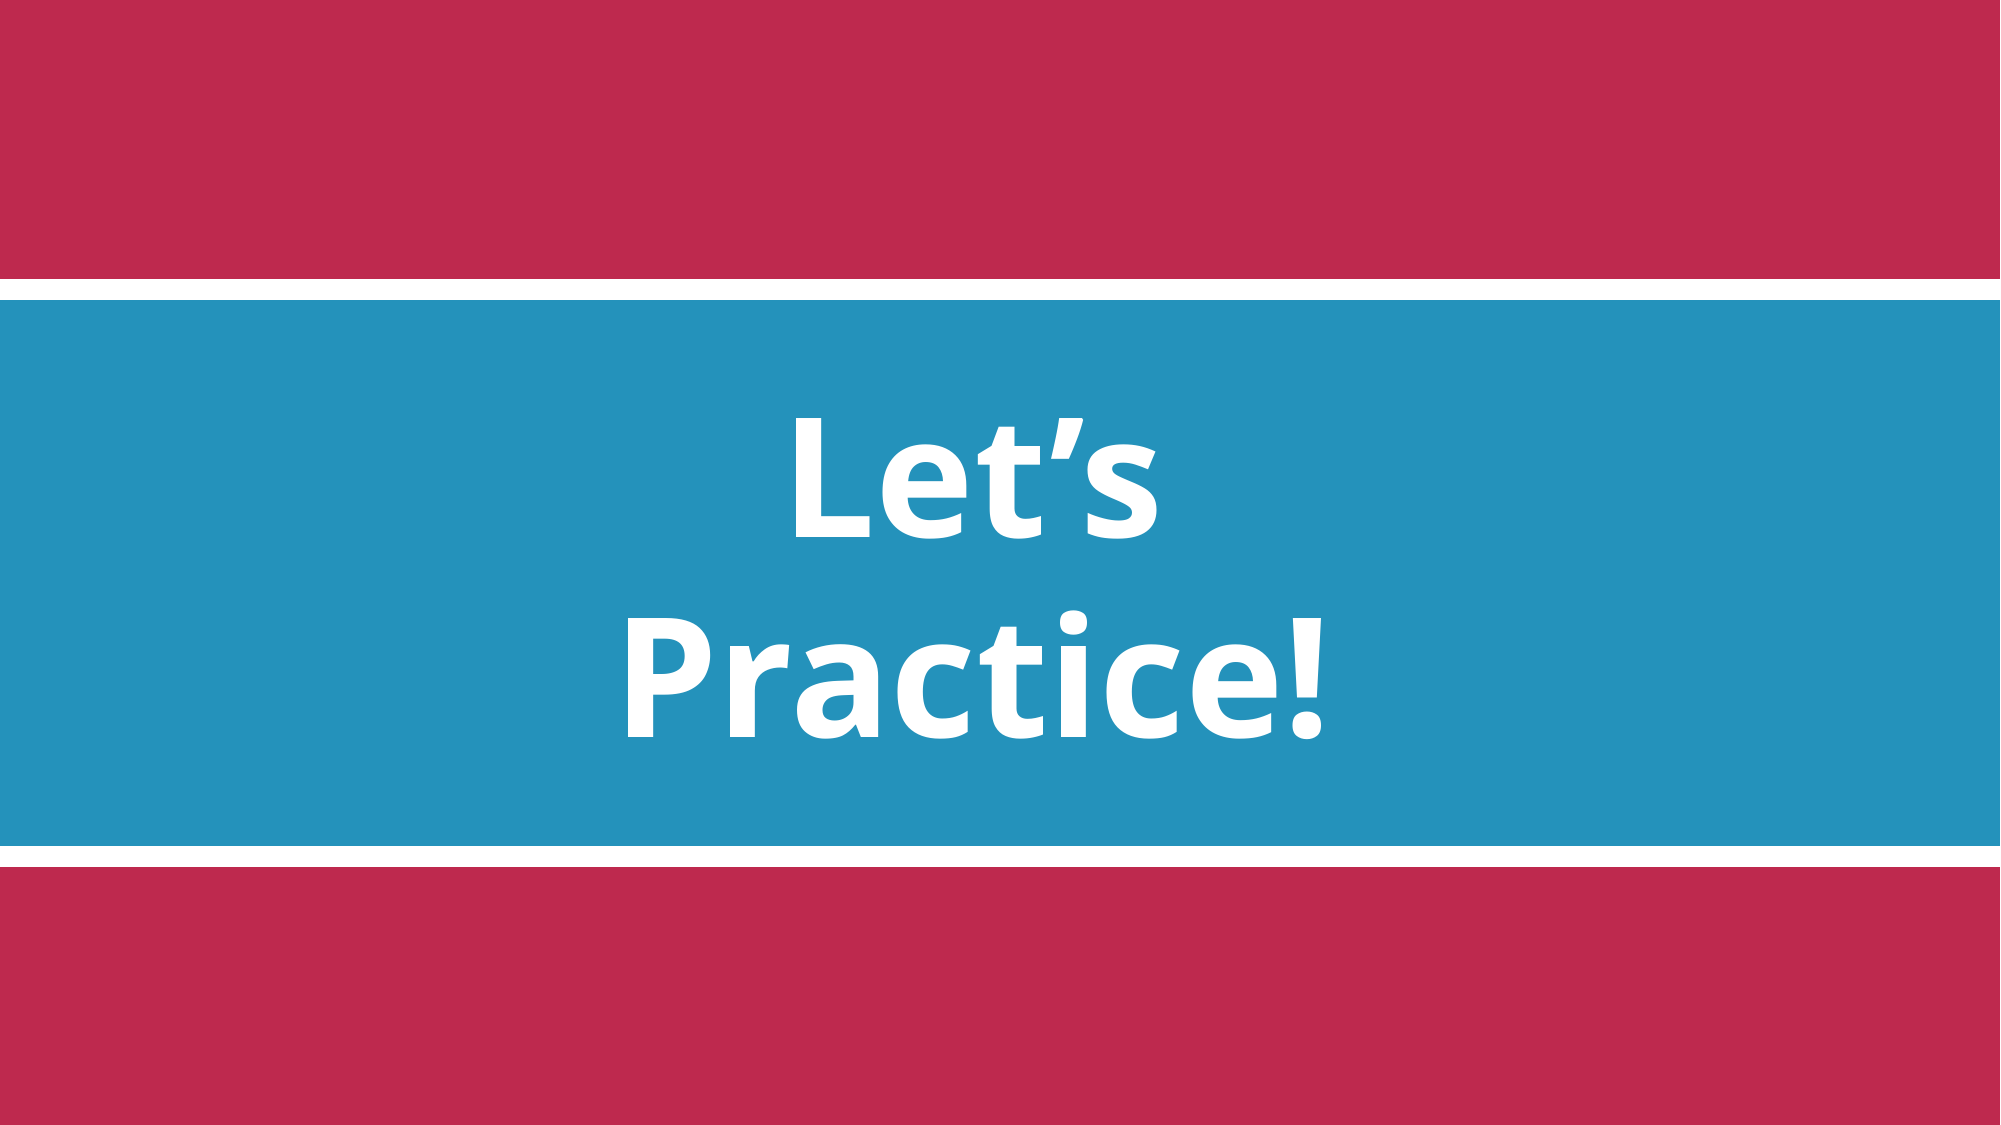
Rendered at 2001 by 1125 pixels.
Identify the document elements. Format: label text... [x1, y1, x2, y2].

text_box Let’s Practice! [520, 363, 1425, 778]
text_box [0, 289, 2000, 857]
